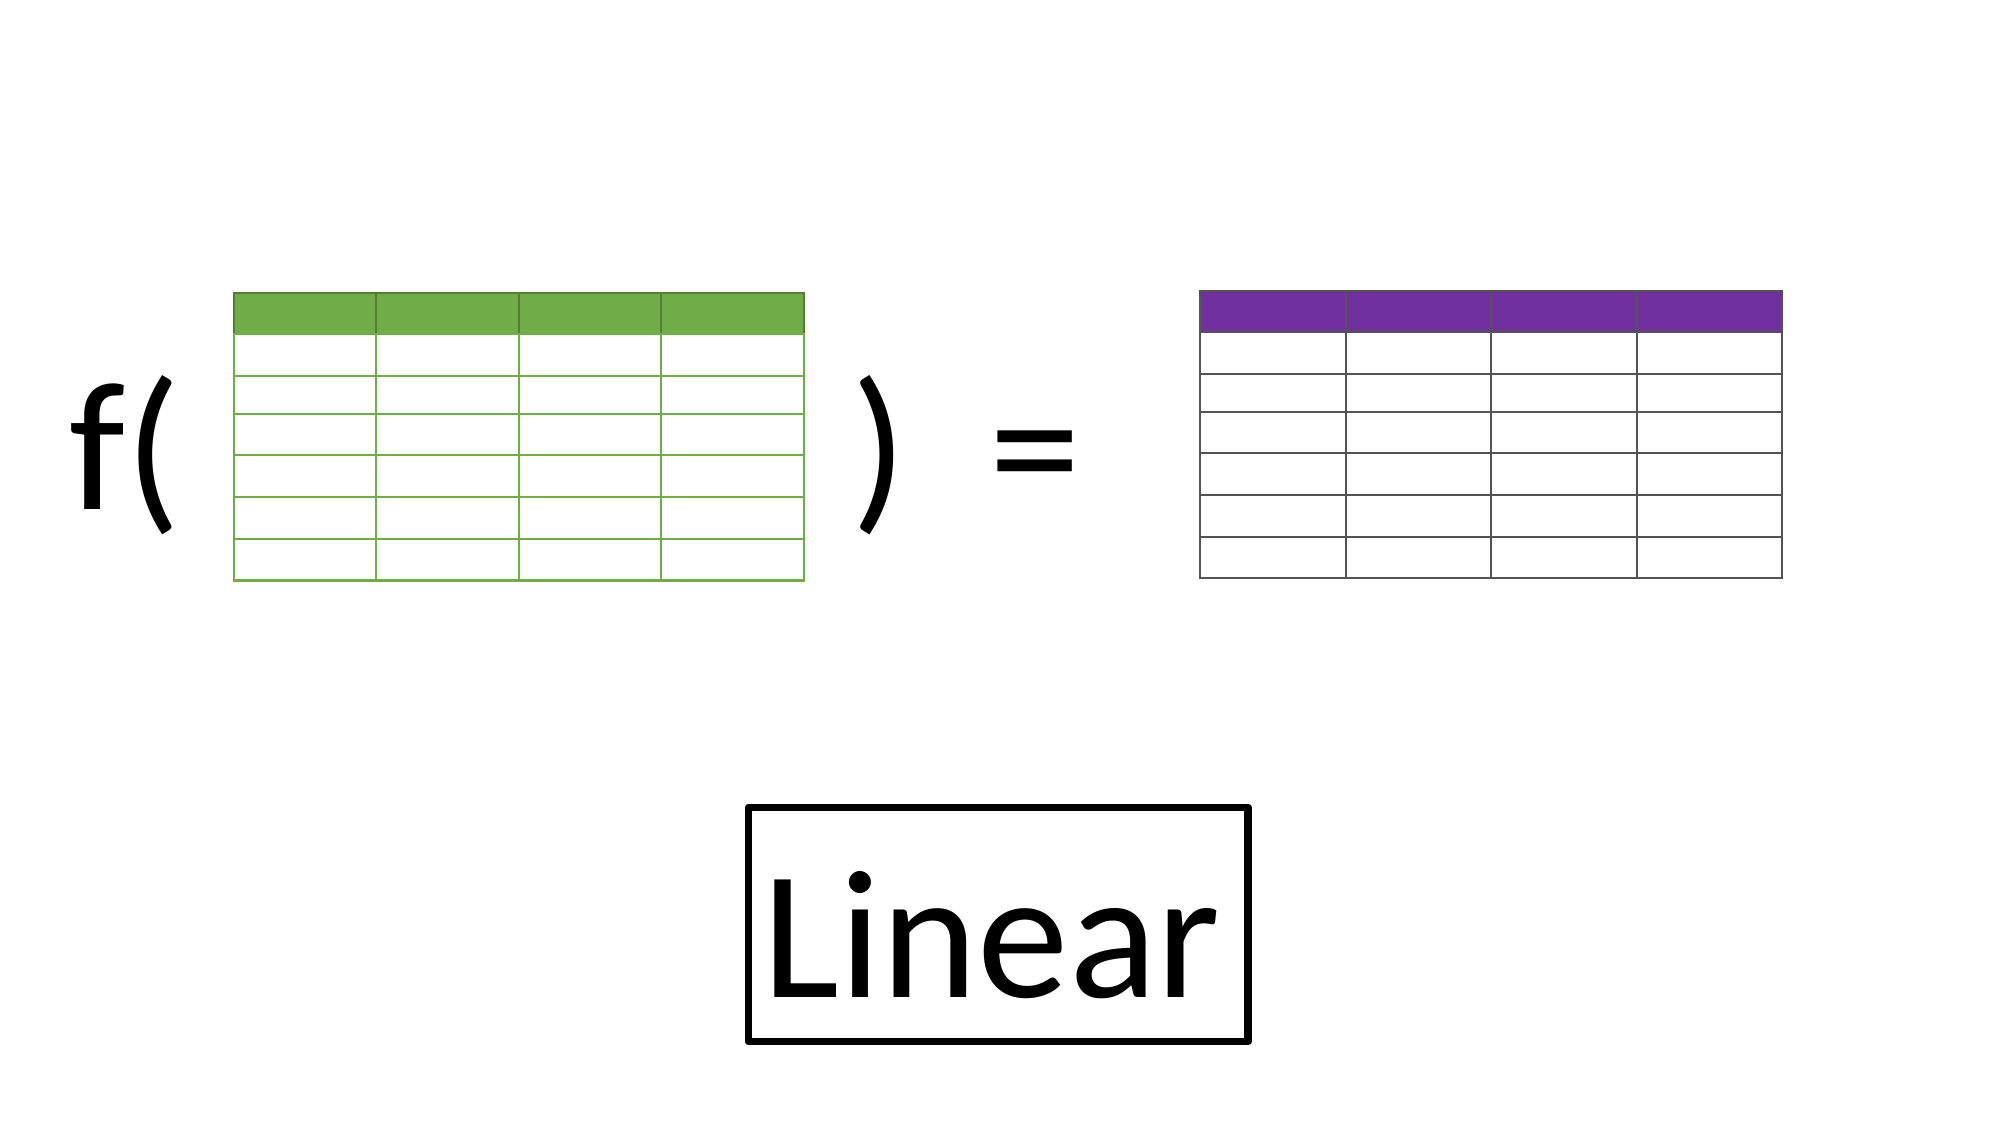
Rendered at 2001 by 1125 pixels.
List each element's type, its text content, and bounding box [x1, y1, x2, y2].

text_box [1200, 290, 1783, 579]
text_box f( [54, 318, 201, 554]
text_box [233, 292, 805, 581]
text_box ) = [836, 318, 1146, 554]
text_box Linear [748, 807, 1248, 1042]
